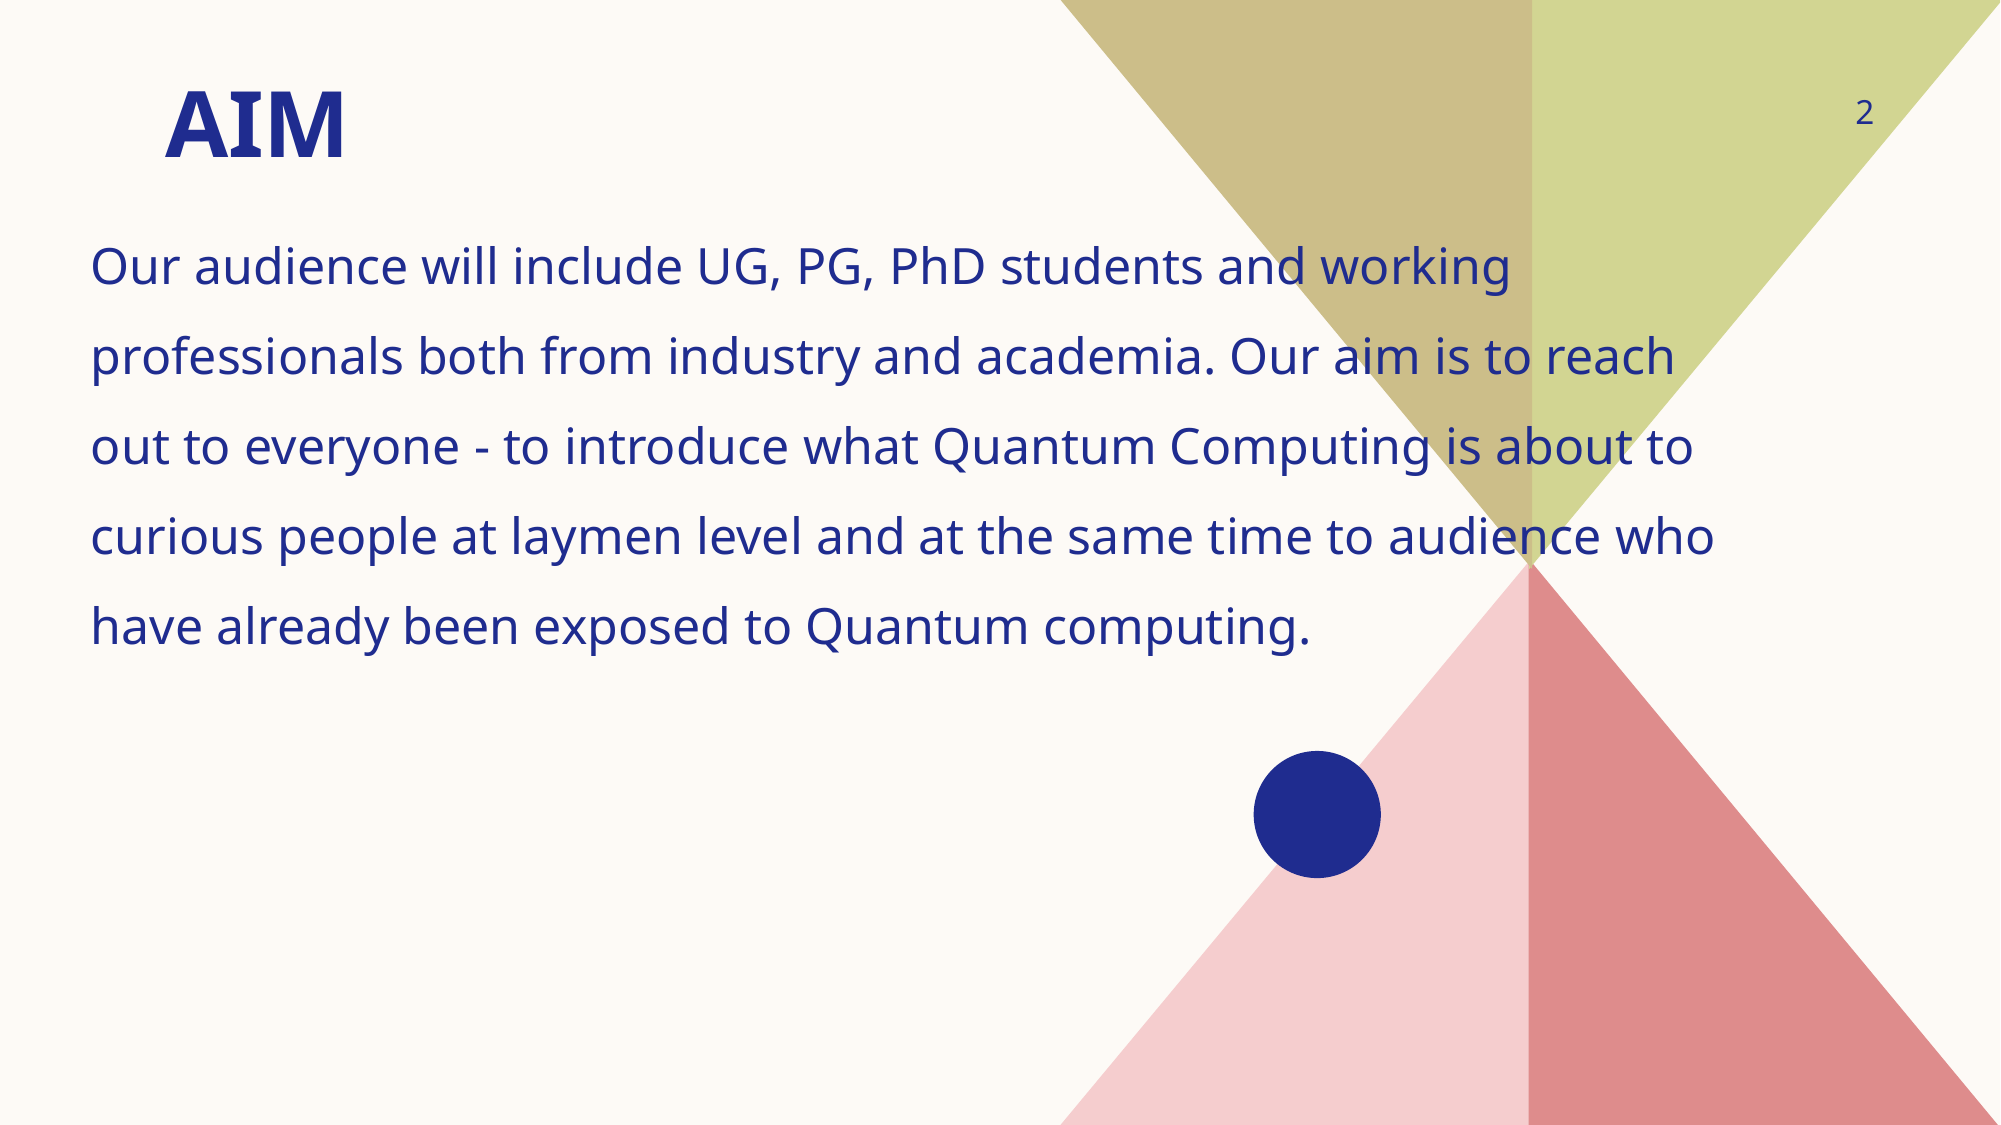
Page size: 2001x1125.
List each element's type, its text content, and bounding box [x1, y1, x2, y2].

title Aim [150, 44, 1230, 177]
slide_number 2 [1699, 75, 1875, 153]
list Our audience will include UG, PG, PhD students and working professionals both from industry and academia. Our aim is to reach out to everyone - to introduce what Quantum Computing is about to curious people at laymen level and at the same time to audience who have already been exposed to Quantum computing. [75, 204, 1766, 992]
